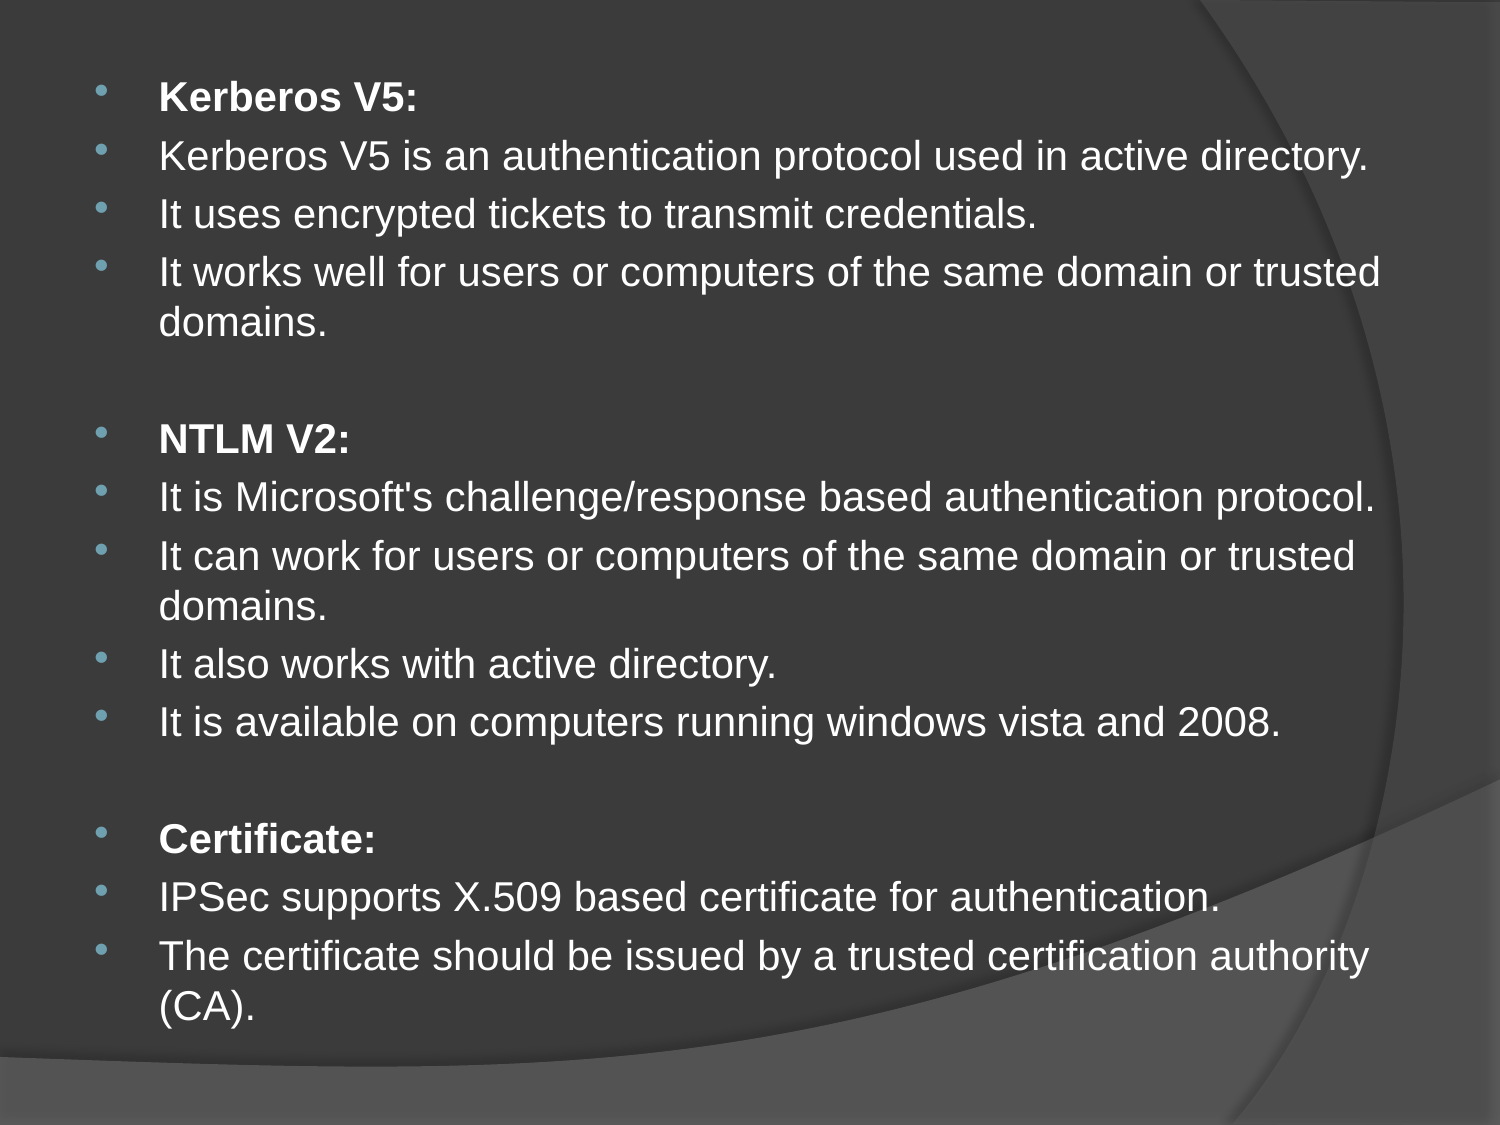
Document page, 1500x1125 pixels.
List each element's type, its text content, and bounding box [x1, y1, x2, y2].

list Kerberos V5: Kerberos V5 is an authentication protocol used in active directory. It uses encrypted tickets to transmit credentials. It works well for users or computers of the same domain or trusted domains. NTLM V2: It is Microsoft's challenge/response based authentication protocol. It can work for users or computers of the same domain or trusted domains. It also works with active directory. It is available on computers running windows vista and 2008. Certificate: IPSec supports X.509 based certificate for authentication. The certificate should be issued by a trusted certification authority (CA). [74, 62, 1426, 1063]
